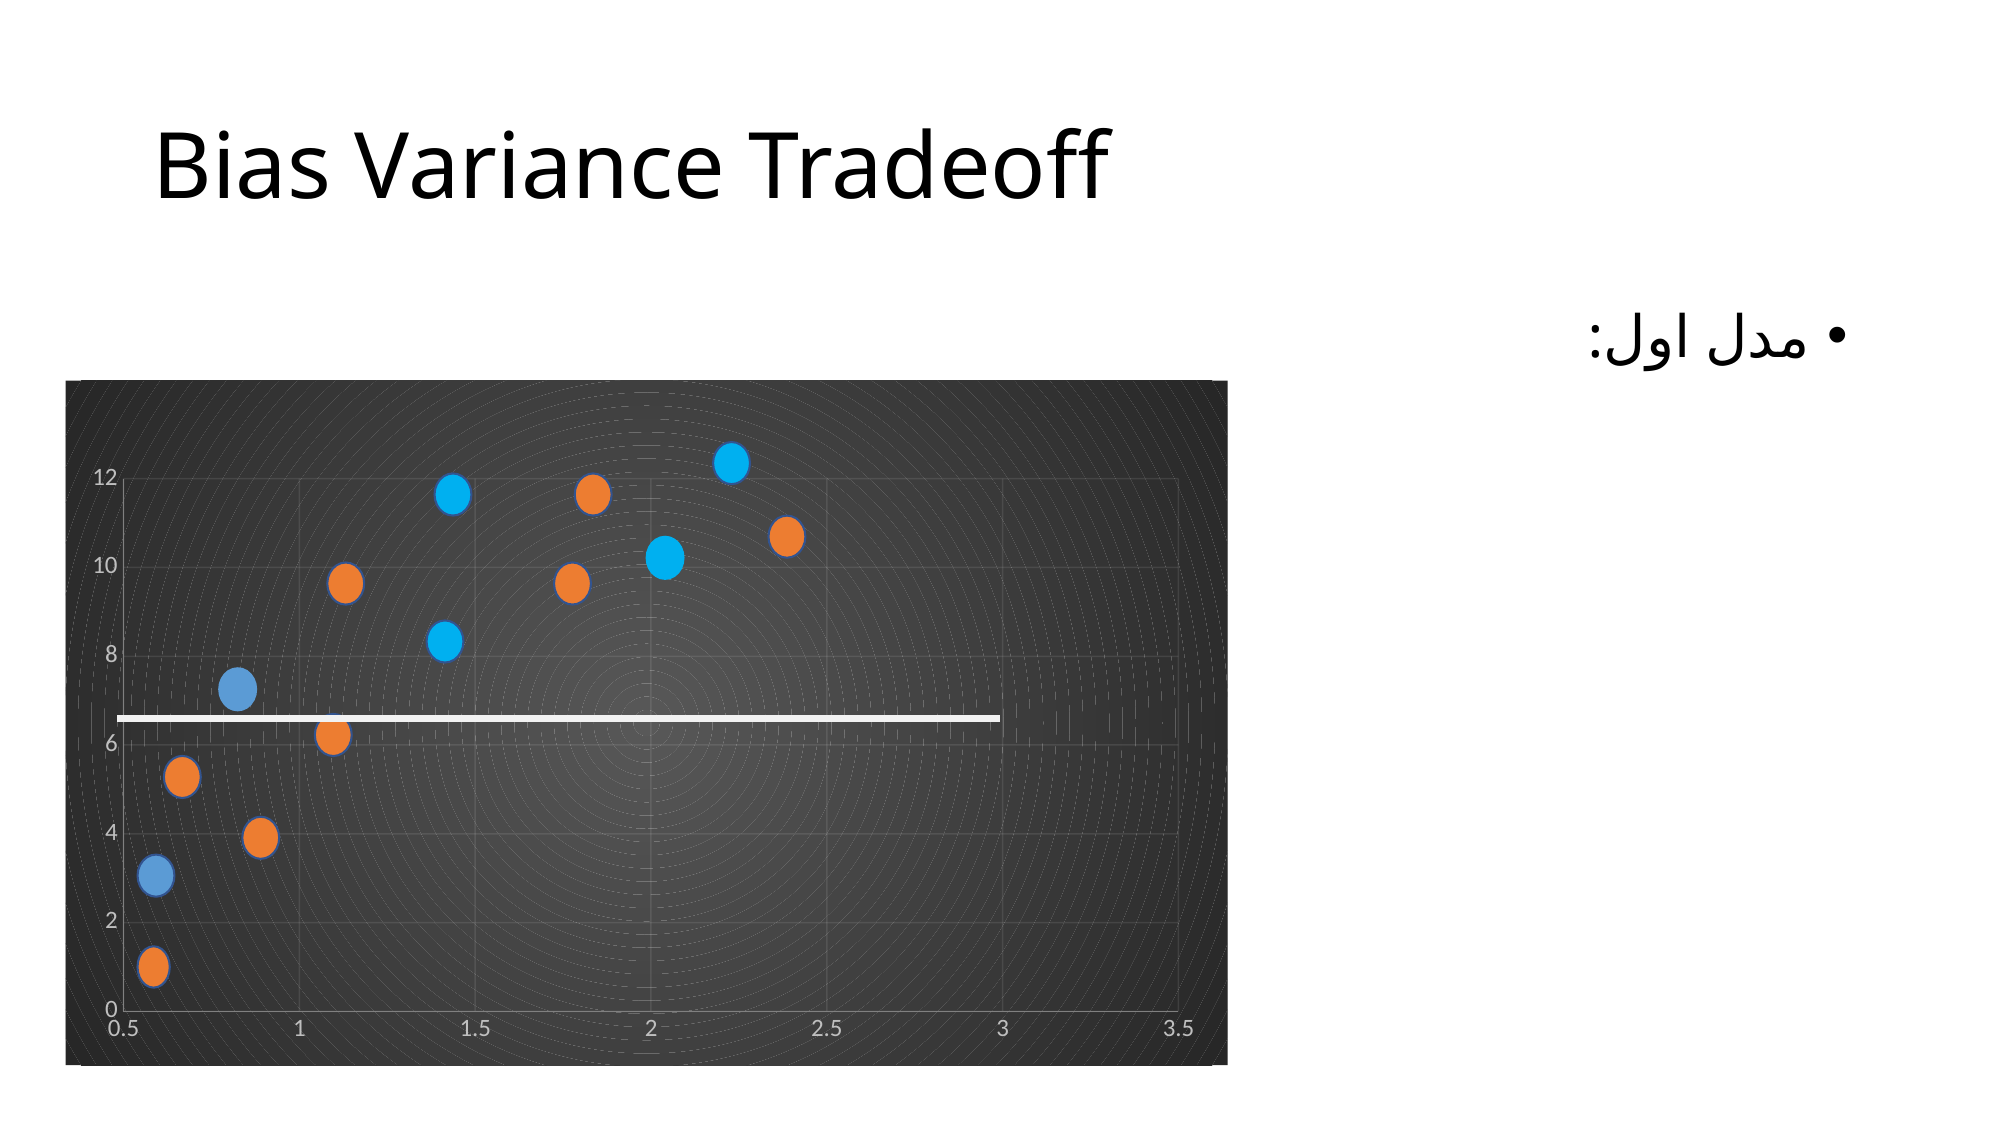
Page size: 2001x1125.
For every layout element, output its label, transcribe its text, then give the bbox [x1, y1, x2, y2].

chart [65, 380, 1228, 1066]
title Bias Variance Tradeoff [137, 59, 1863, 278]
